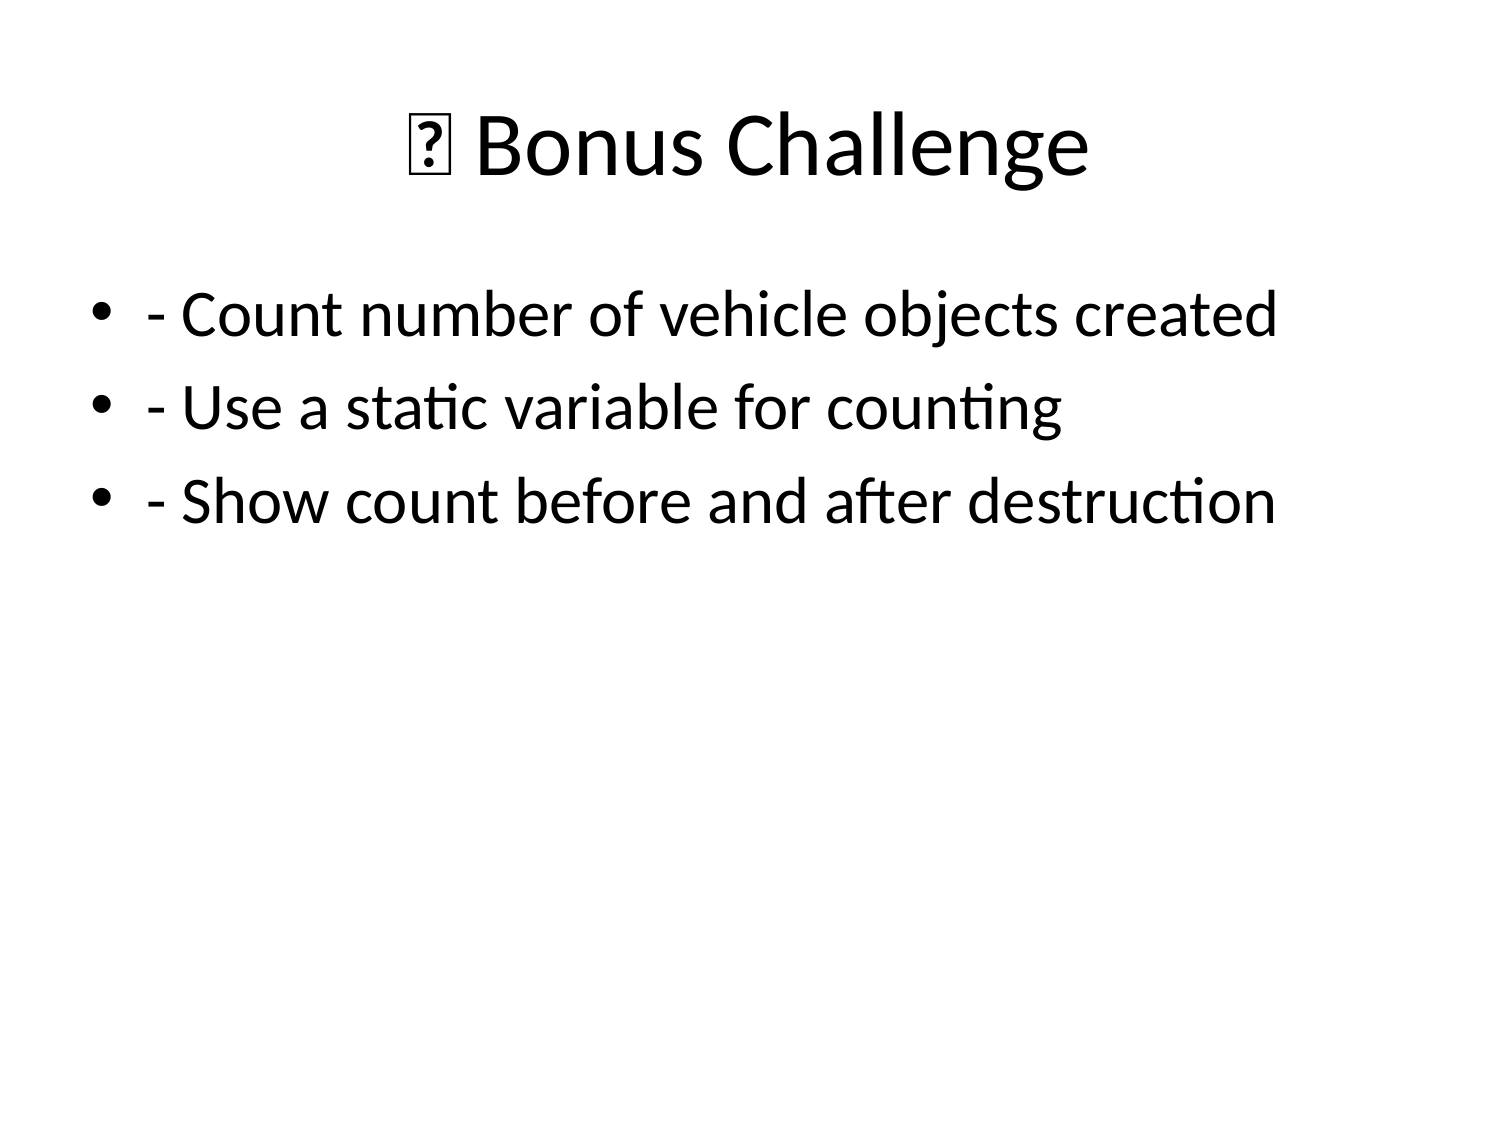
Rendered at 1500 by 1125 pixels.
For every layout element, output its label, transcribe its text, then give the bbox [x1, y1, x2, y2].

list - Count number of vehicle objects created - Use a static variable for counting - Show count before and after destruction [75, 262, 1425, 1005]
title 💡 Bonus Challenge [75, 45, 1425, 233]
